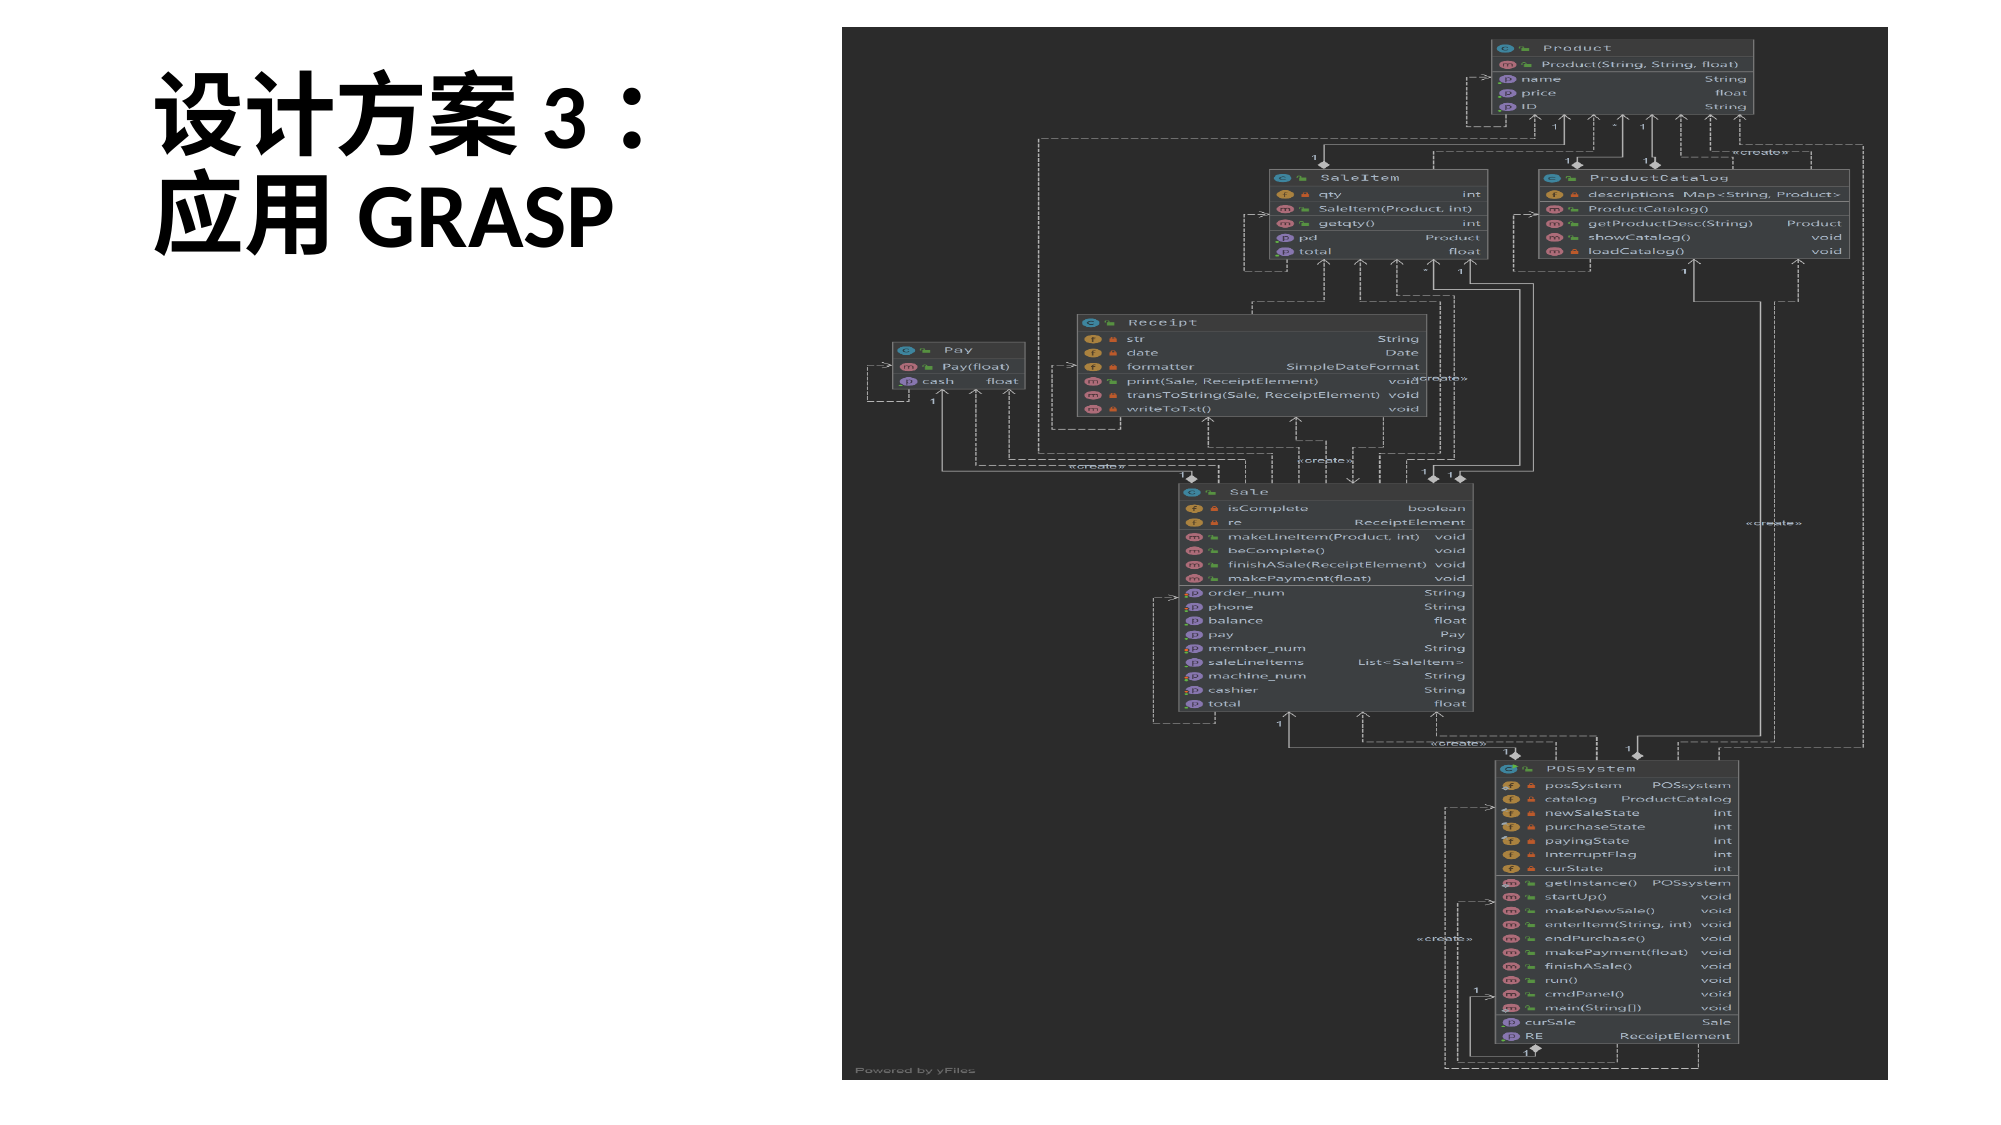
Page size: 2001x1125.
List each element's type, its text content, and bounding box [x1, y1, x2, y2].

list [842, 27, 1888, 1080]
title 设计方案3： 应用GRASP [137, 59, 842, 278]
